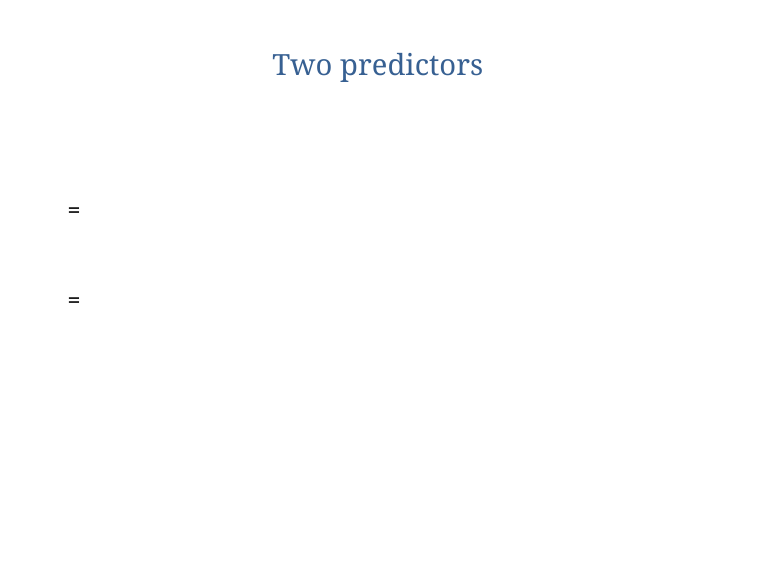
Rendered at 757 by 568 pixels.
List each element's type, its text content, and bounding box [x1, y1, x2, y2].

title Two predictors [0, 46, 757, 82]
